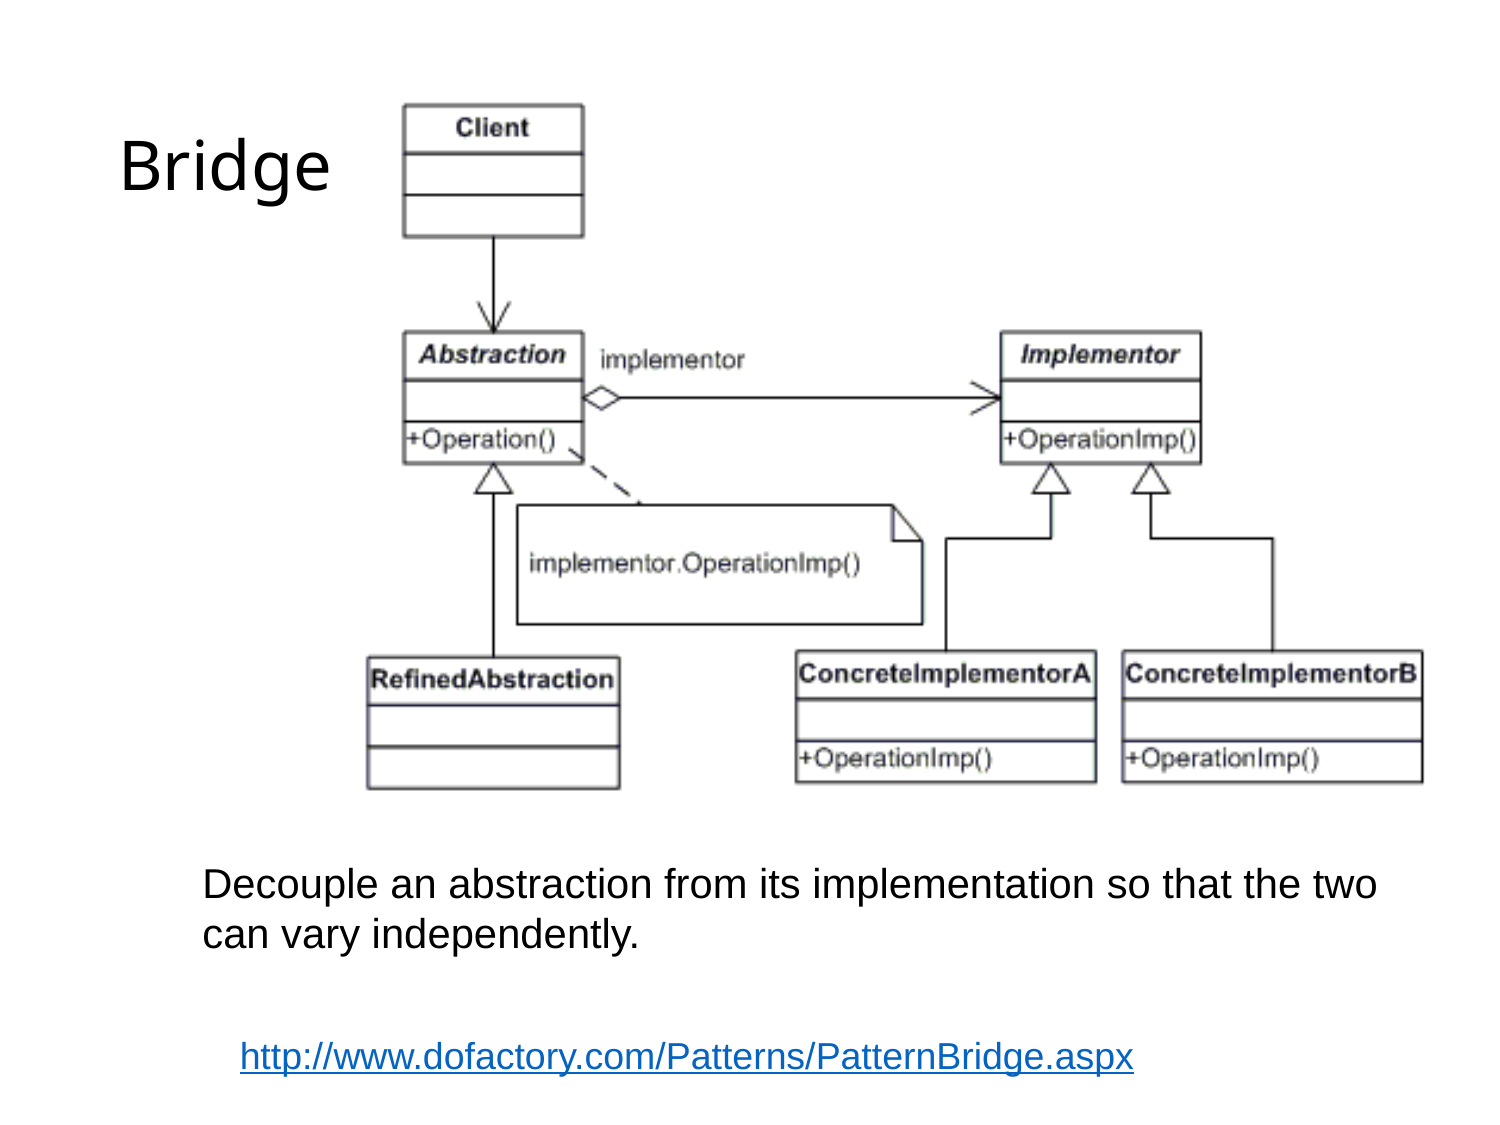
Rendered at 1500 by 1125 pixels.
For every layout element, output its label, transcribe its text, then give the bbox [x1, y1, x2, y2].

picture [362, 99, 1429, 798]
title Bridge [103, 59, 1397, 278]
text_box Decouple an abstraction from its implementation so that the two can vary independently. [187, 849, 1413, 965]
text_box http://www.dofactory.com/Patterns/PatternBridge.aspx [225, 1024, 1163, 1125]
